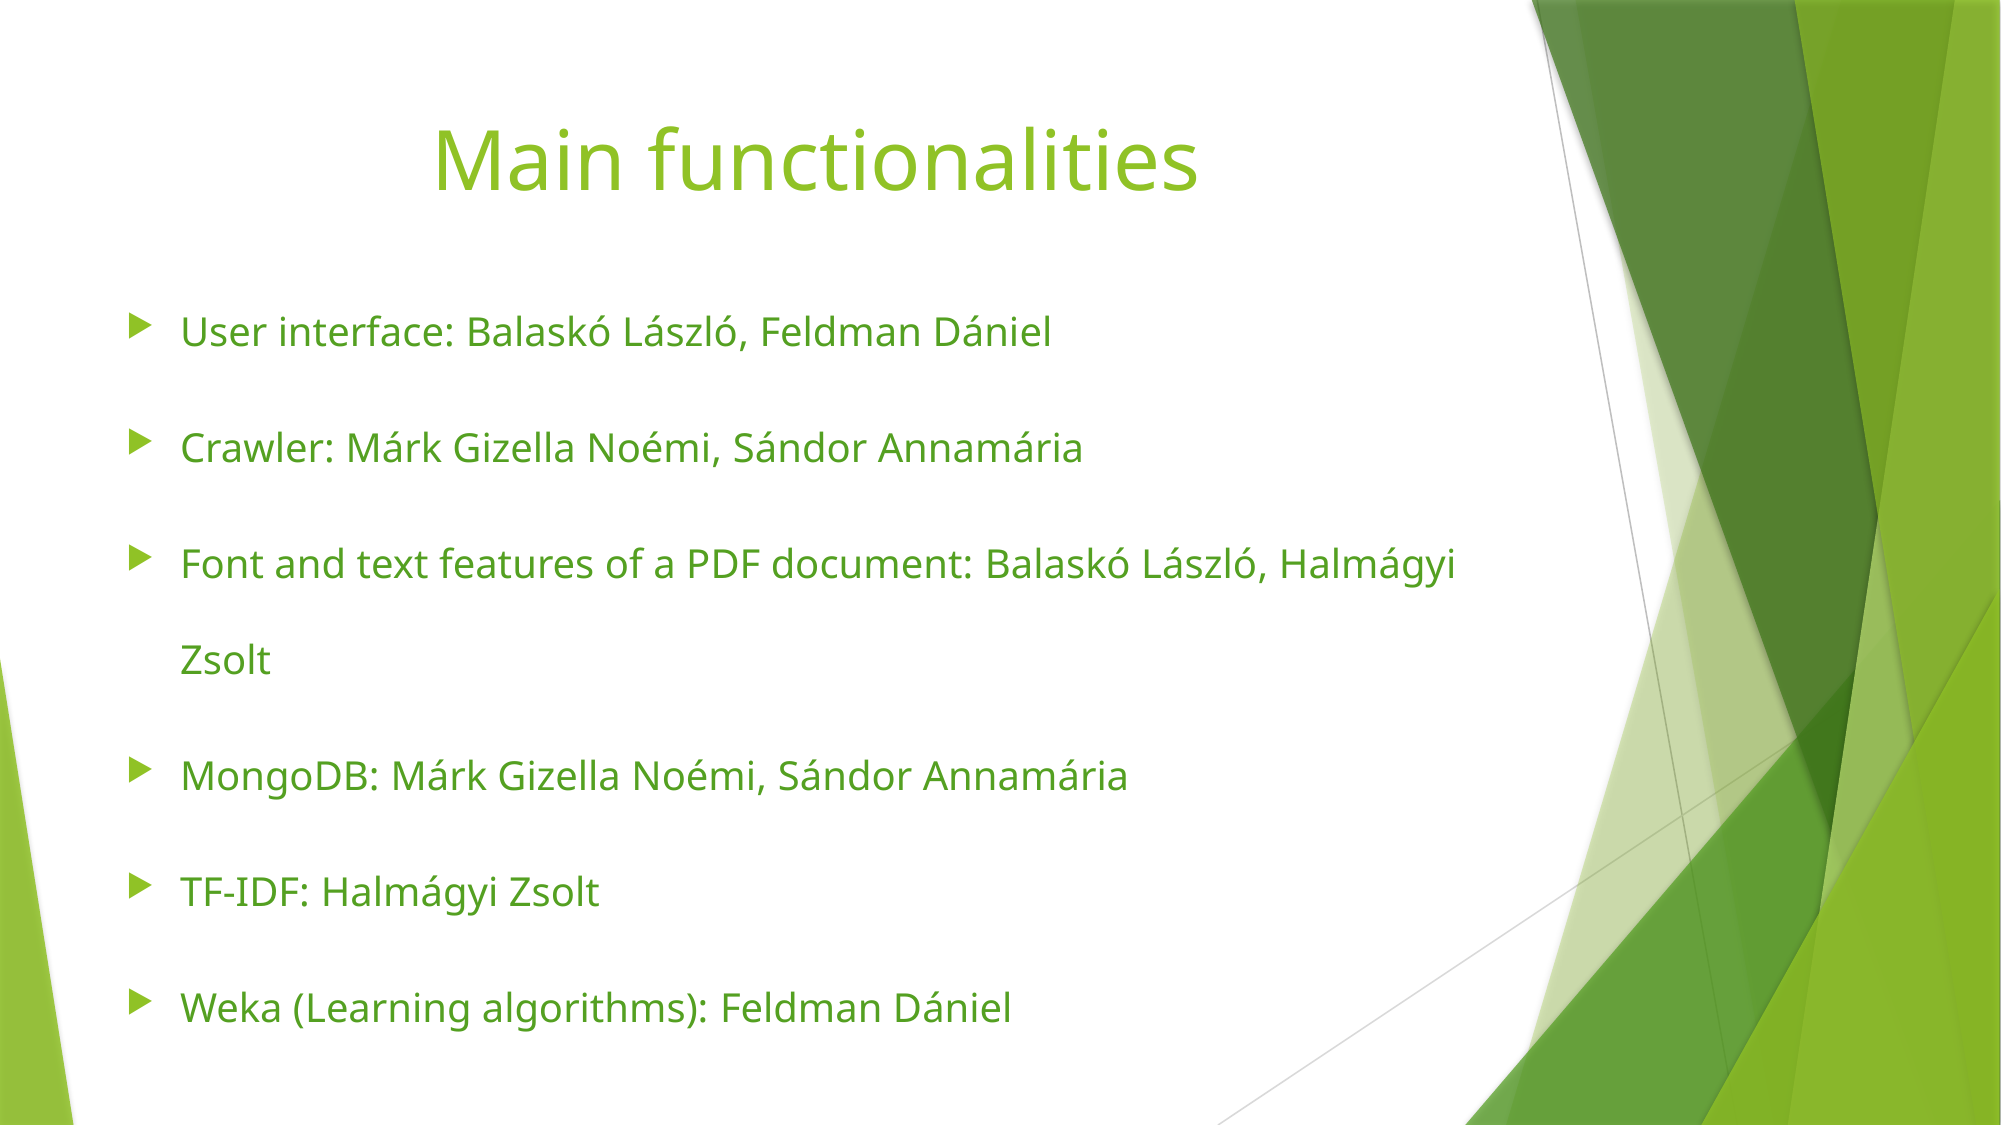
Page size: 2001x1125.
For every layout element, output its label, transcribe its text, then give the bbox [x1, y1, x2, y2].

list User interface: Balaskó László, Feldman Dániel Crawler: Márk Gizella Noémi, Sándor Annamária Font and text features of a PDF document: Balaskó László, Halmágyi Zsolt MongoDB: Márk Gizella Noémi, Sándor Annamária TF-IDF: Halmágyi Zsolt Weka (Learning algorithms): Feldman Dániel [111, 250, 1522, 1044]
title Main functionalities [111, 99, 1522, 250]
